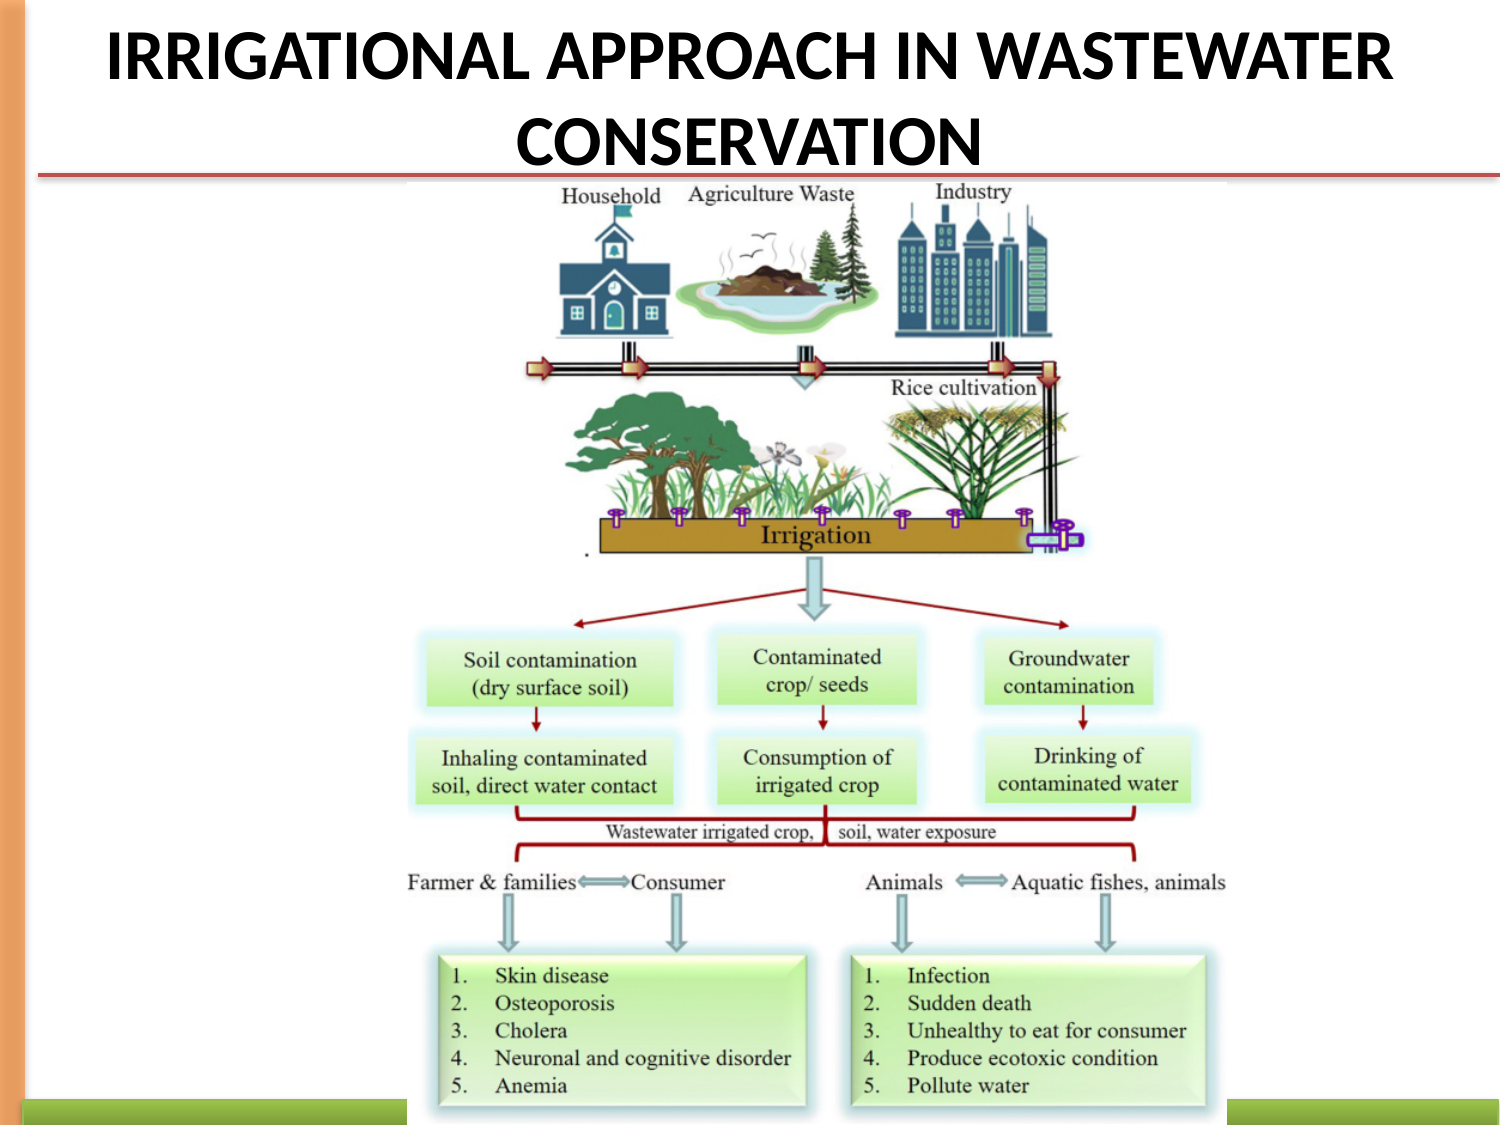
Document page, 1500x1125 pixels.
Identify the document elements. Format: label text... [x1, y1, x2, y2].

picture [407, 181, 1228, 1125]
title IRRIGATIONAL APPROACH IN WASTEWATER CONSERVATION [75, 0, 1425, 188]
